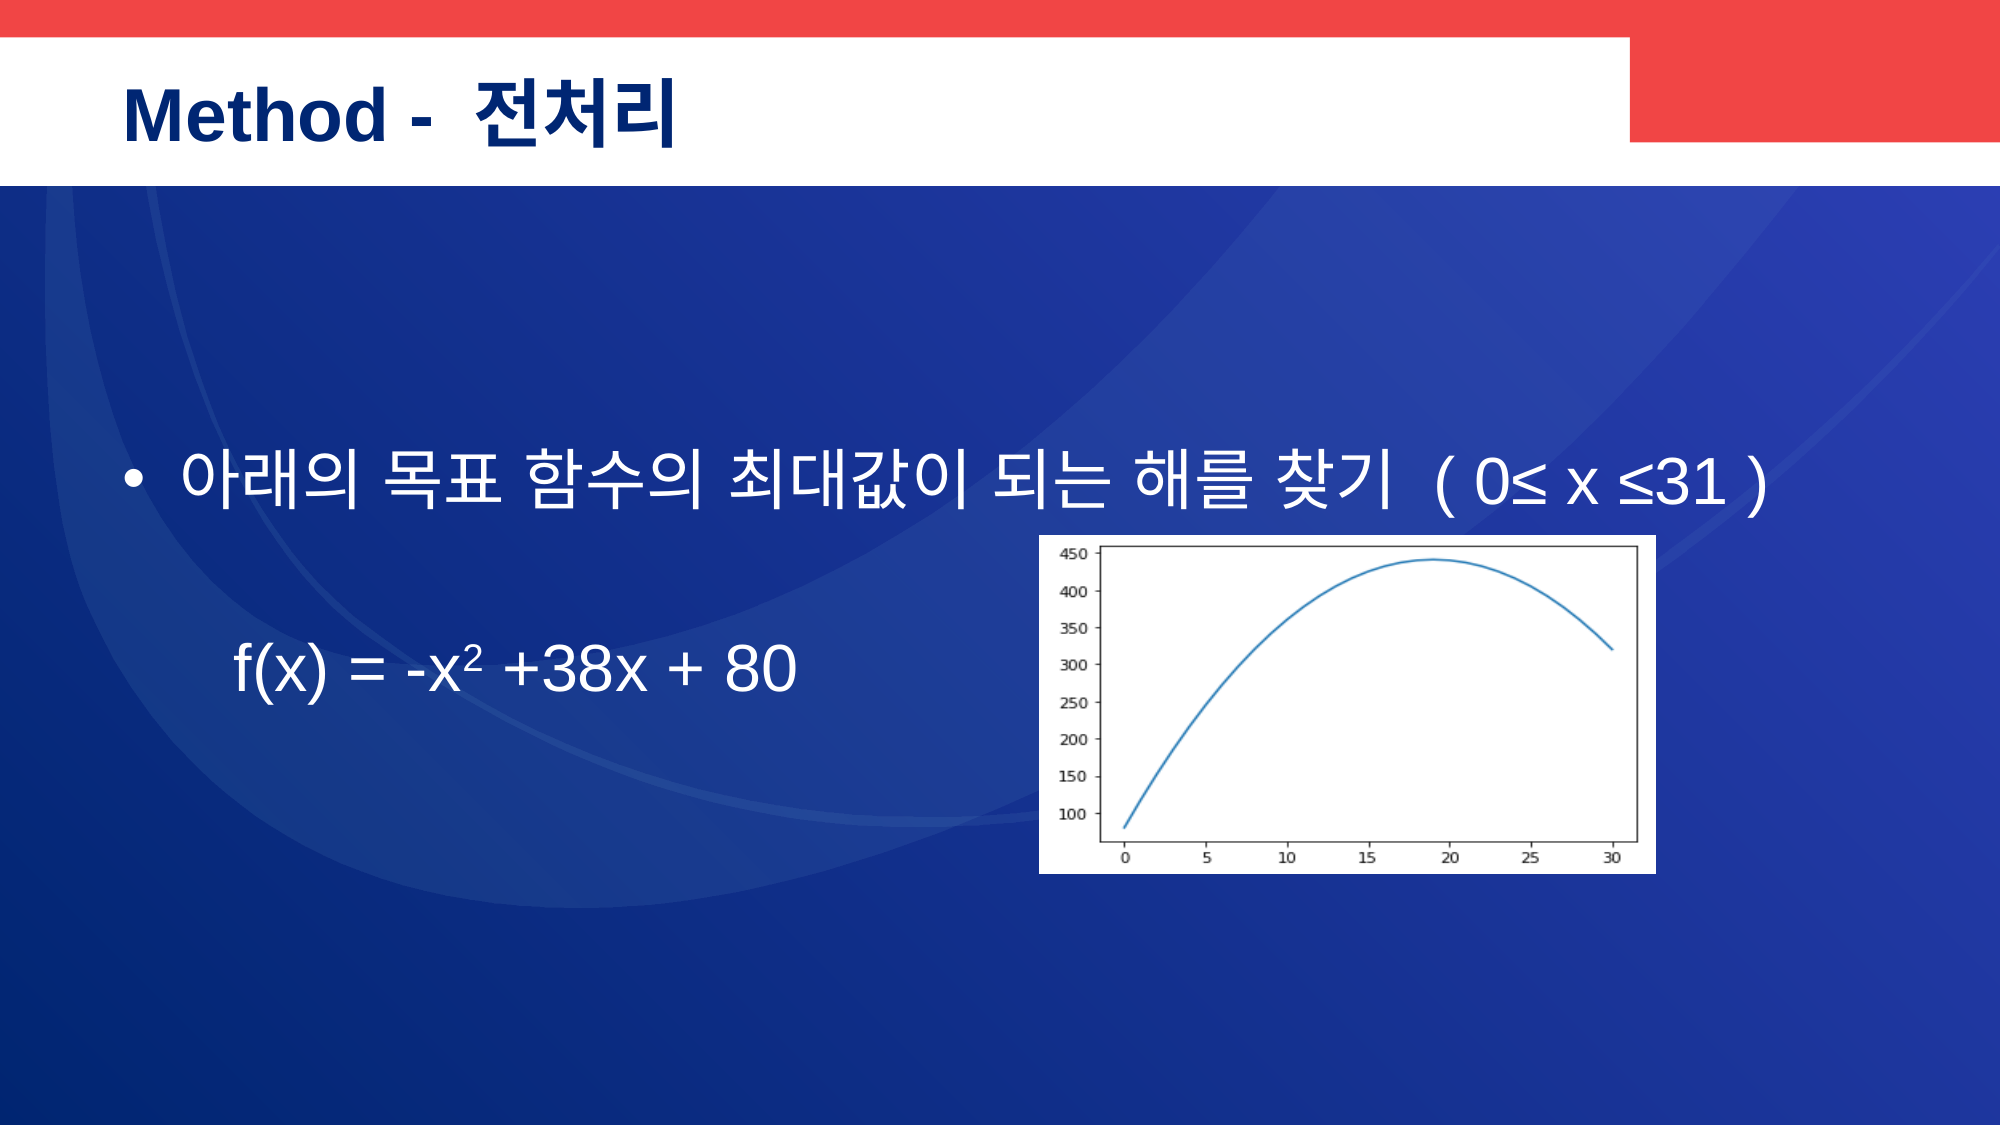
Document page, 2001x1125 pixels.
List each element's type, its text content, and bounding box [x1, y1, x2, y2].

title Method - 전처리 [108, 37, 1626, 186]
picture [1039, 534, 1656, 874]
list 아래의 목표 함수의 최대값이 되는 해를 찾기 ( 0≤ x ≤31 ) f(x) = -x2 +38x + 80 [108, 429, 1908, 874]
